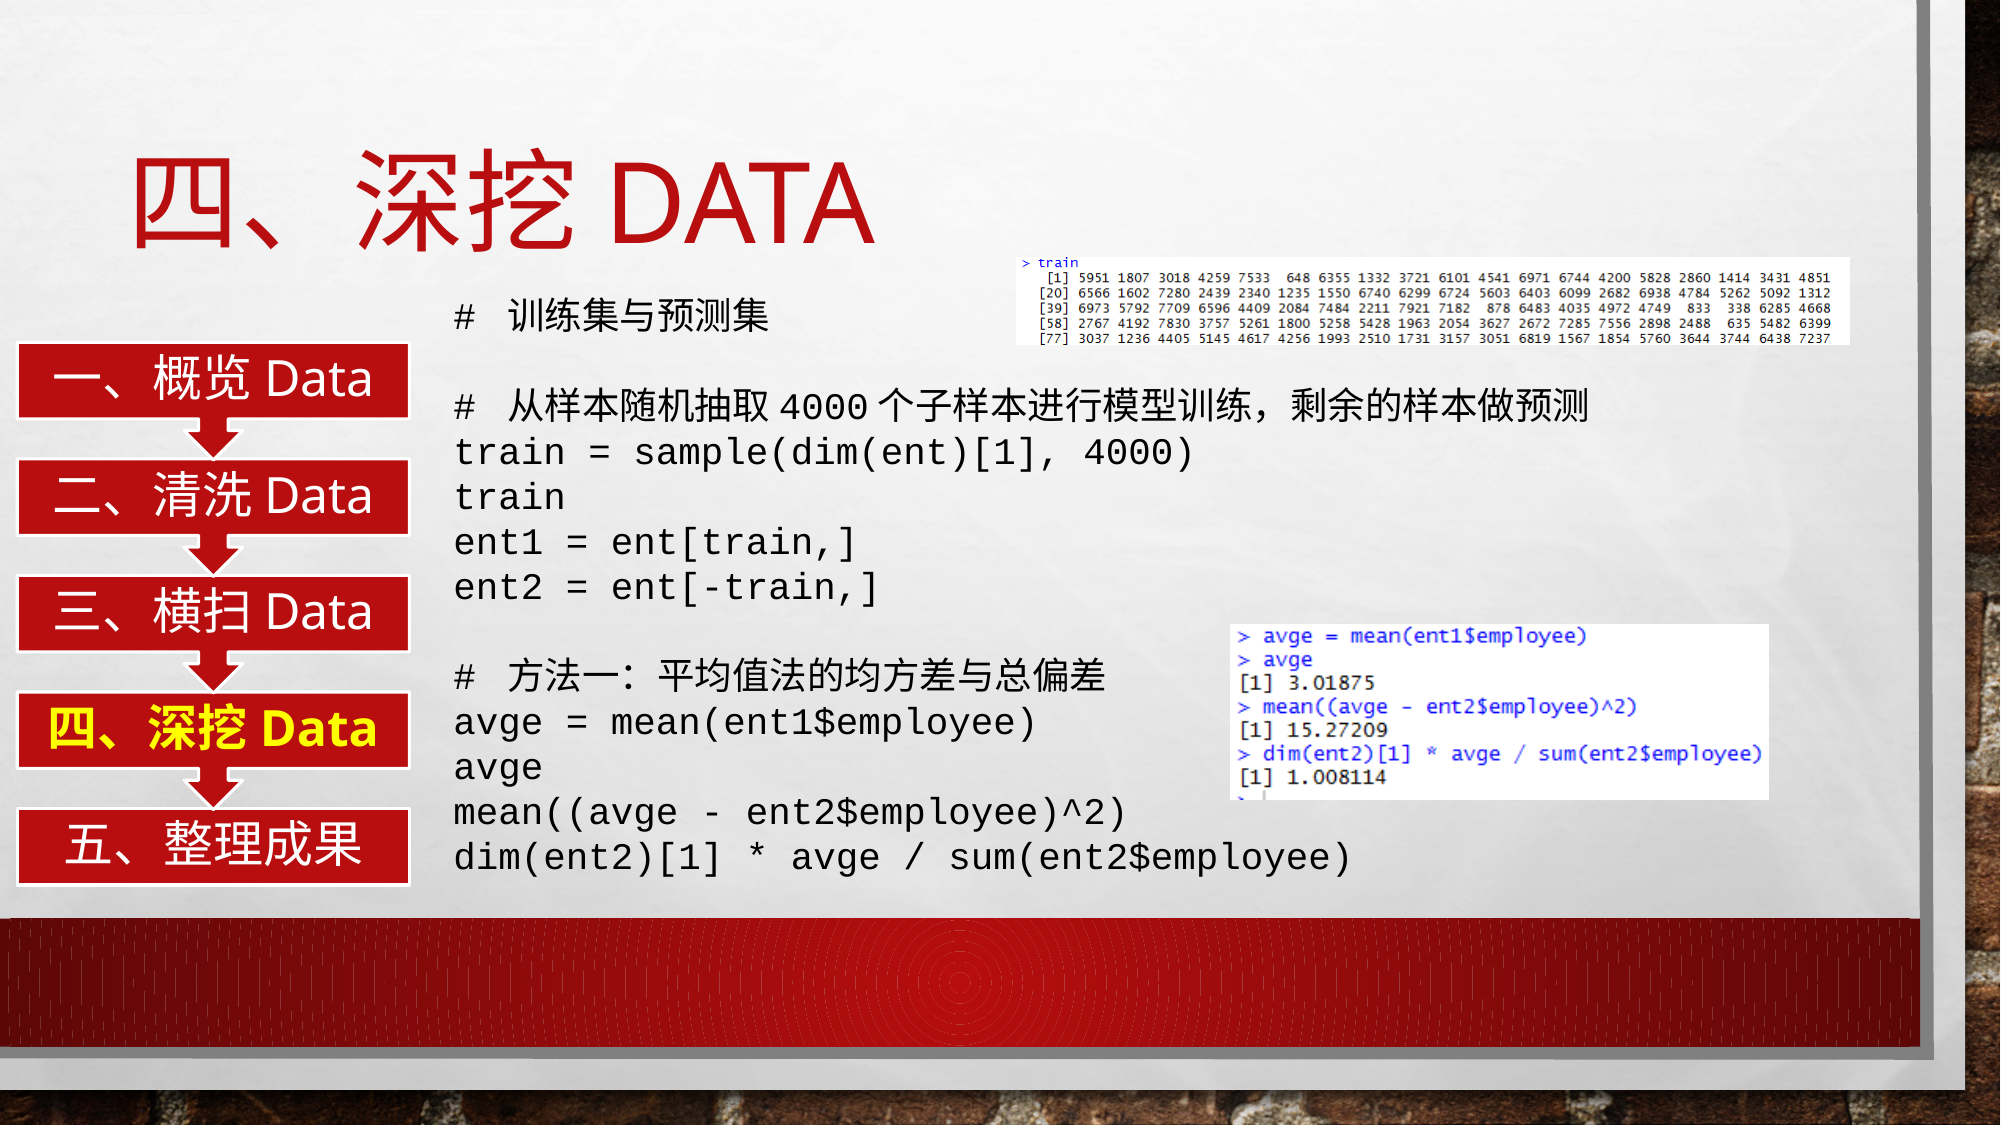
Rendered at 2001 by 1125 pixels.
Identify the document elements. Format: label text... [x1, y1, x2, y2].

picture [1015, 257, 1851, 346]
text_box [16, 341, 410, 886]
text_box # 训练集与预测集 # 从样本随机抽取4000个子样本进行模型训练，剩余的样本做预测 train = sample(dim(ent)[1], 4000) train ent1 = ent[train,] ent2 = ent[-train,] # 方法一：平均值法的均方差与总偏差 avge = mean(ent1$employee) avge mean((avge - ent2$employee)^2) dim(ent2)[1] * avge / sum(ent2$employee) [438, 284, 1652, 885]
title 四、深挖Data [112, 112, 1818, 302]
picture [0, 0, 2000, 1125]
picture [1230, 624, 1769, 801]
